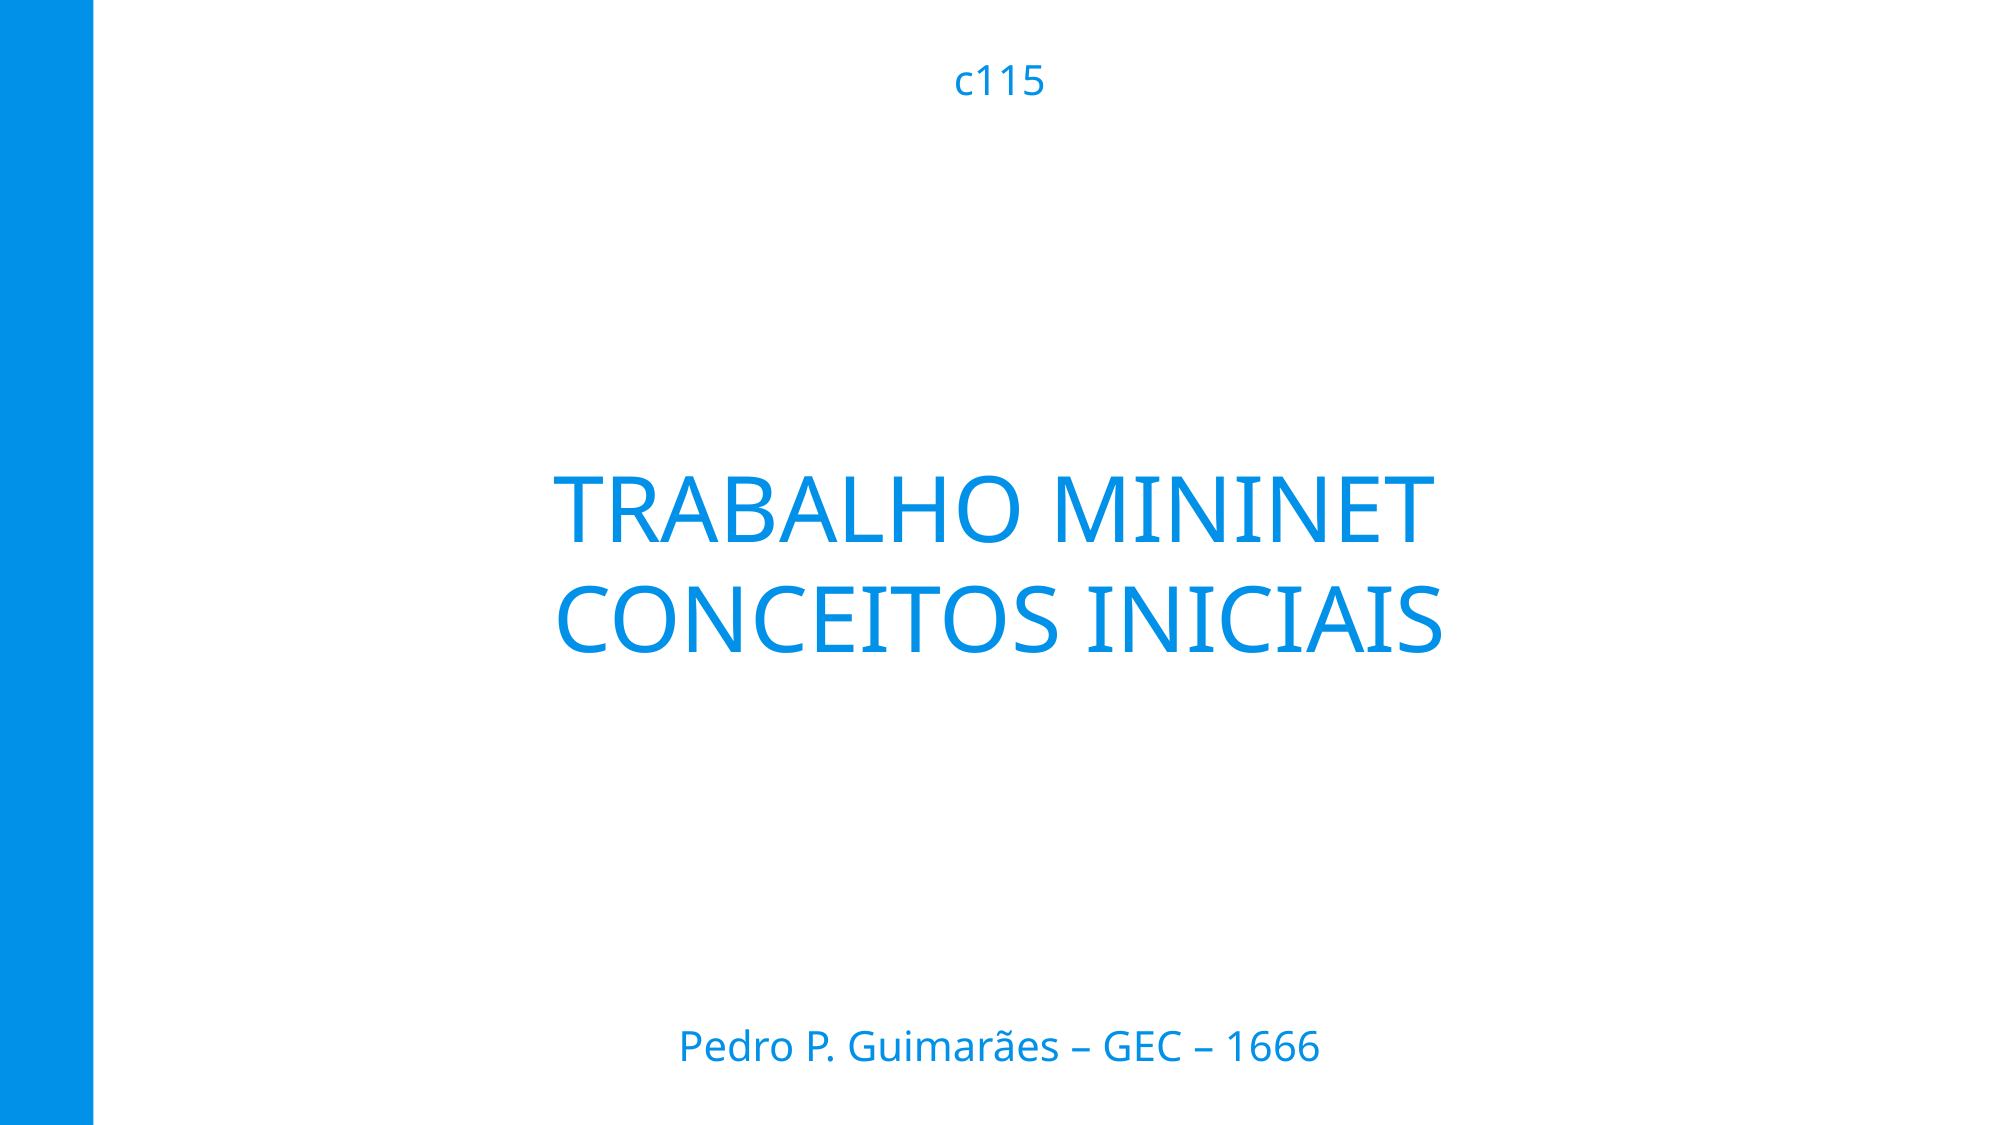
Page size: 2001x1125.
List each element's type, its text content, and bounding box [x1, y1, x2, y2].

text_box [0, 0, 94, 1125]
text_box Pedro P. Guimarães – GEC – 1666 [663, 1012, 1337, 1078]
text_box c115 [939, 46, 1061, 112]
text_box TRABALHO MININET CONCEITOS INICIAIS [538, 443, 1462, 679]
